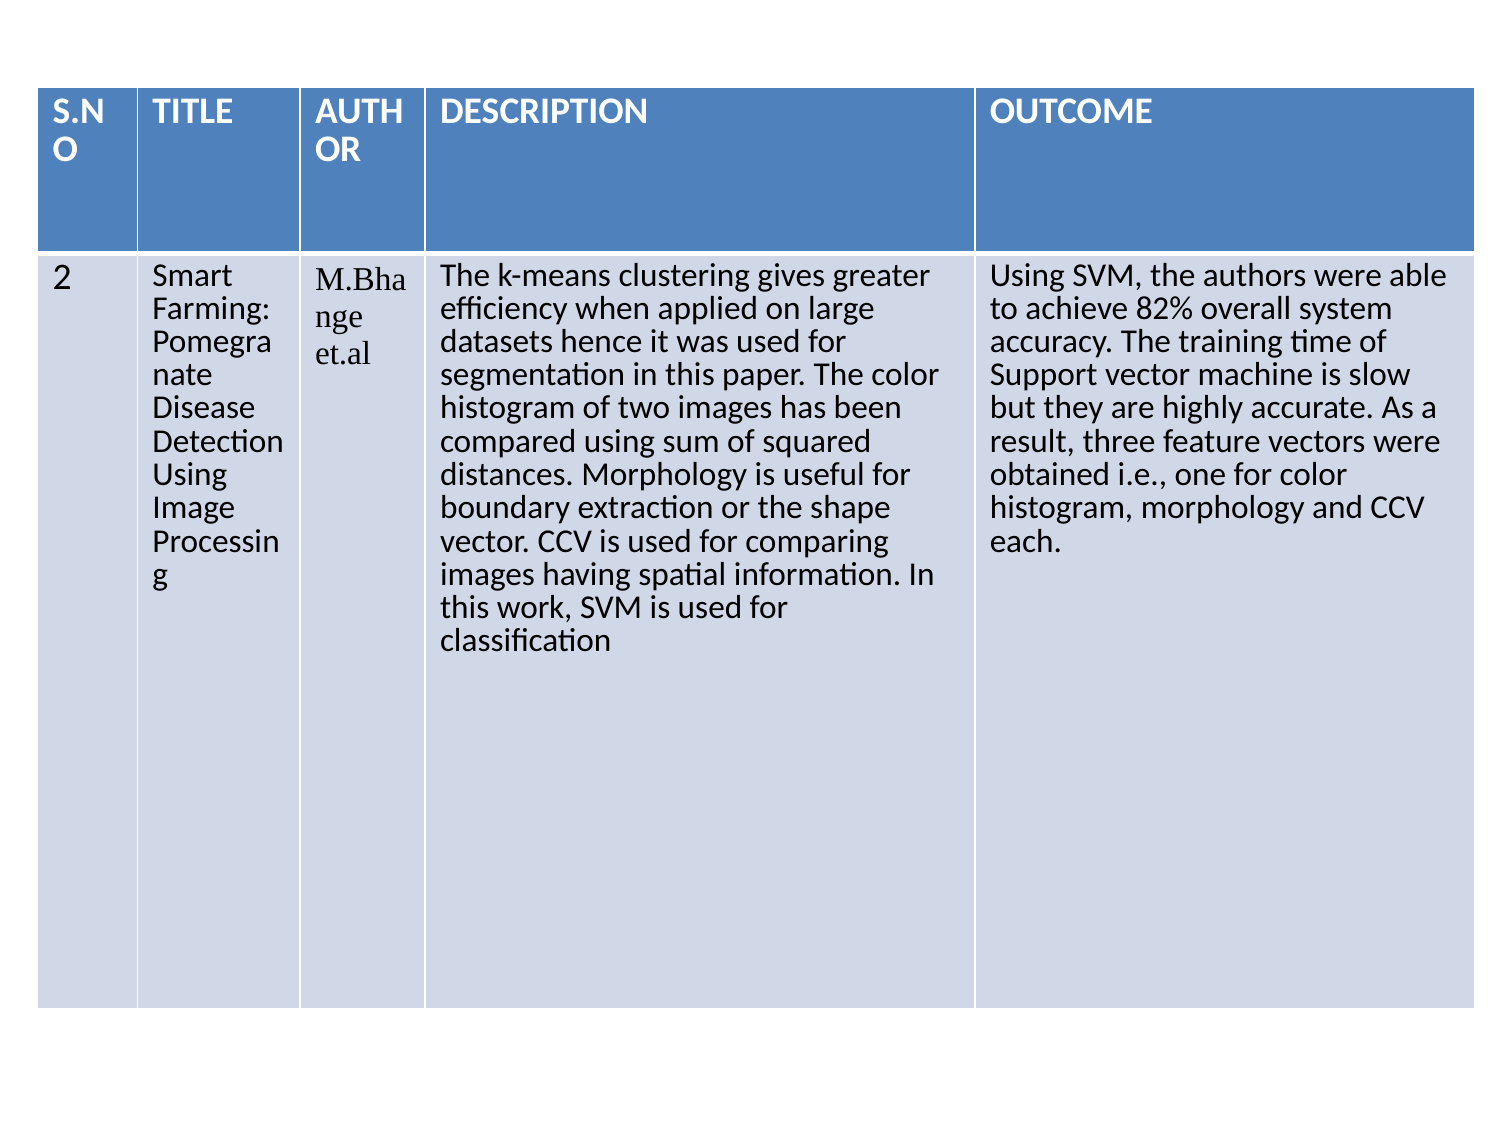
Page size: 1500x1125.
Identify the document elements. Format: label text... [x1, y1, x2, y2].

table_header OUTCOME [976, 88, 1474, 251]
table_cell Smart Farming: Pomegranate Disease Detection Using Image Processing [138, 256, 299, 1008]
table_header DESCRIPTION [426, 88, 974, 251]
table_header AUTHOR [301, 88, 424, 251]
table_header S.NO [38, 88, 137, 251]
table_cell Using SVM, the authors were able to achieve 82% overall system accuracy. The training time of Support vector machine is slow but they are highly accurate. As a result, three feature vectors were obtained i.e., one for color histogram, morphology and CCV each. [976, 256, 1474, 1008]
table_cell M.Bhange et.al [301, 256, 424, 1008]
table_header TITLE [138, 88, 299, 251]
table_cell The k-means clustering gives greater efficiency when applied on large datasets hence it was used for segmentation in this paper. The color histogram of two images has been compared using sum of squared distances. Morphology is useful for boundary extraction or the shape vector. CCV is used for comparing images having spatial information. In this work, SVM is used for classification [426, 256, 974, 1008]
table_cell 2 [38, 256, 137, 1008]
